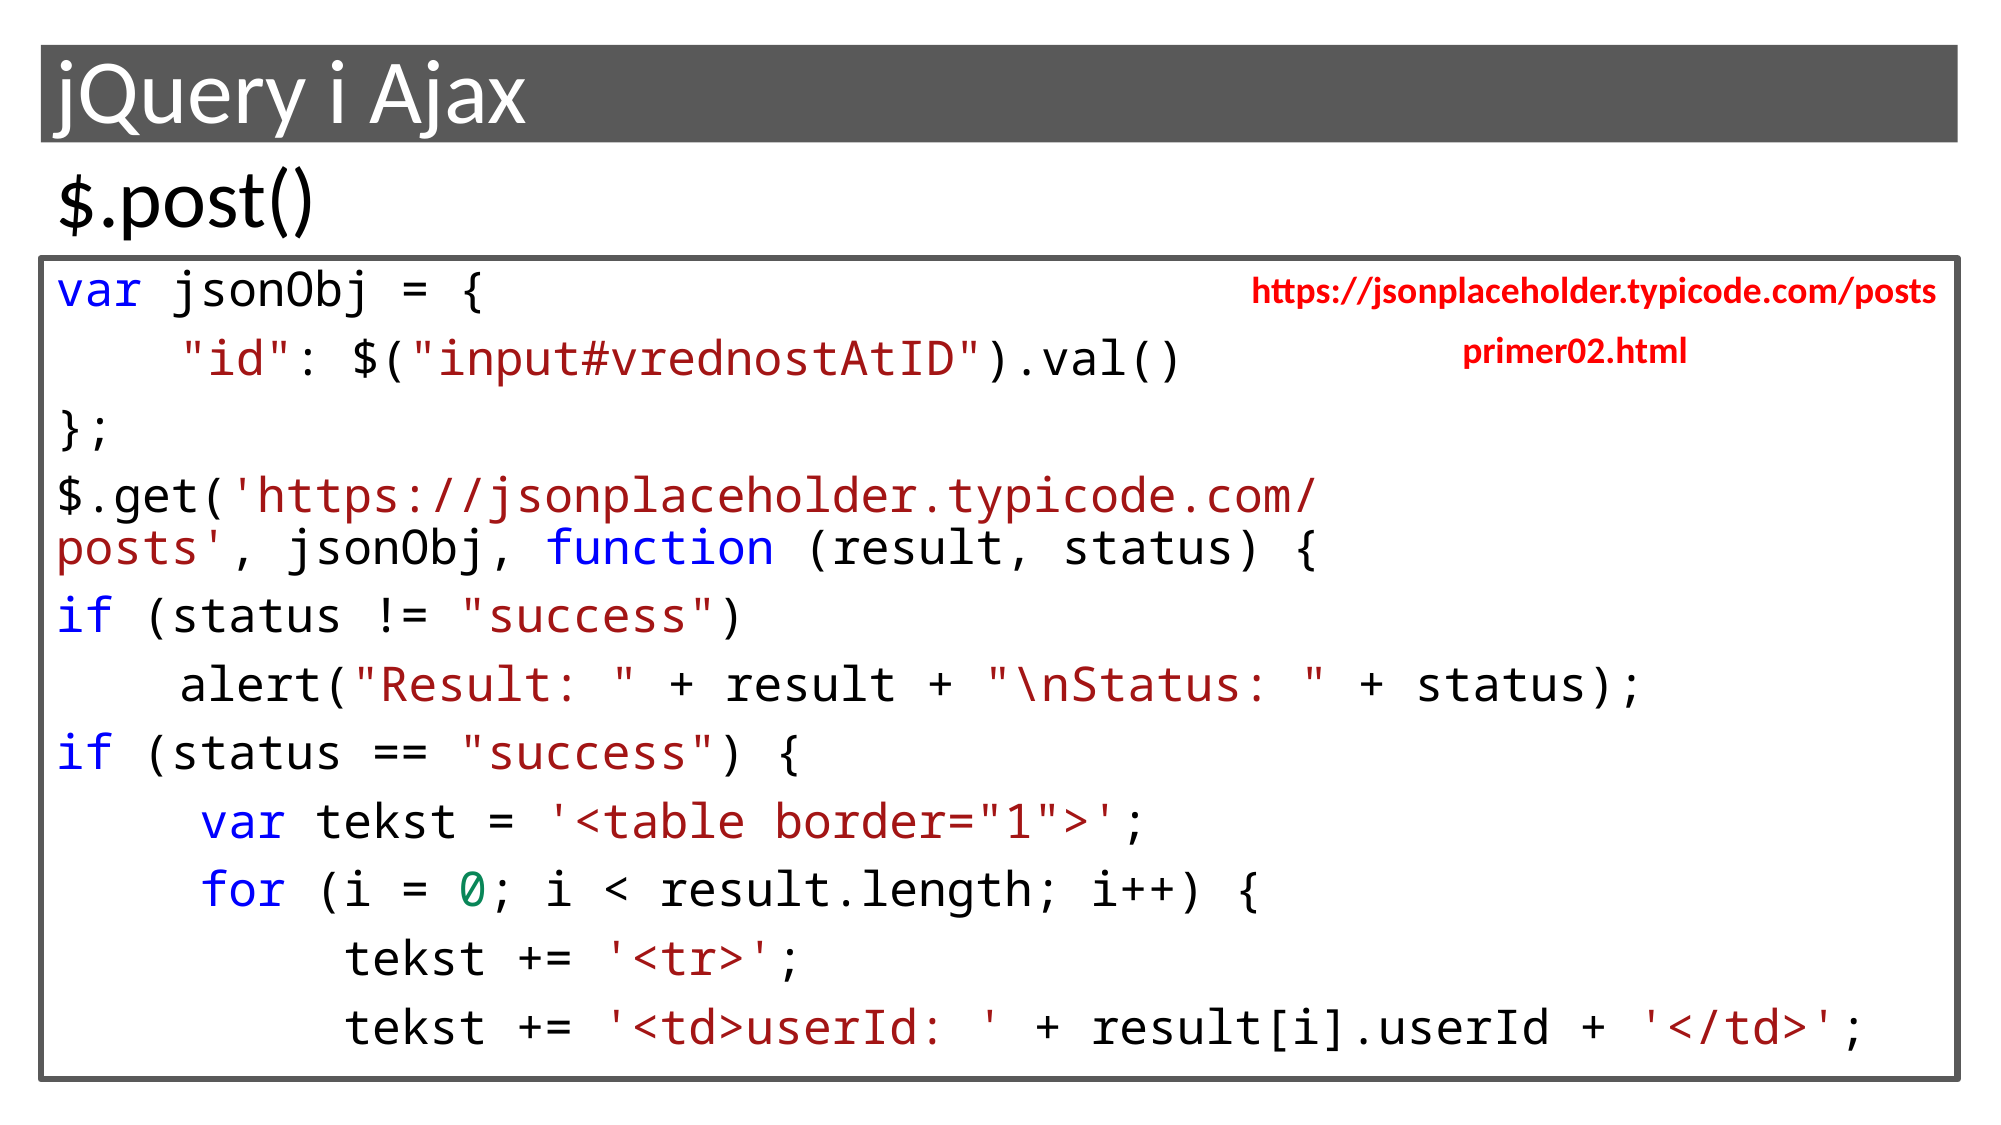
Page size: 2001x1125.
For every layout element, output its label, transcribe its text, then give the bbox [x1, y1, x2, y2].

text_box var jsonObj = { "id": $("input#vrednostAtID").val() }; $.get('https://jsonplaceholder.typicode.com/posts', jsonObj, function (result, status) { if (status != "success") alert("Result: " + result + "\nStatus: " + status); if (status == "success") { var tekst = '<table border="1">'; for (i = 0; i < result.length; i++) { tekst += '<tr>'; tekst += '<td>userId: ' + result[i].userId + '</td>'; [40, 258, 1958, 1080]
text_box $.post() [40, 157, 1958, 244]
text_box https://jsonplaceholder.typicode.com/posts [1236, 258, 1953, 318]
text_box primer02.html [1447, 318, 1703, 379]
title jQuery i Ajax [40, 44, 1958, 143]
